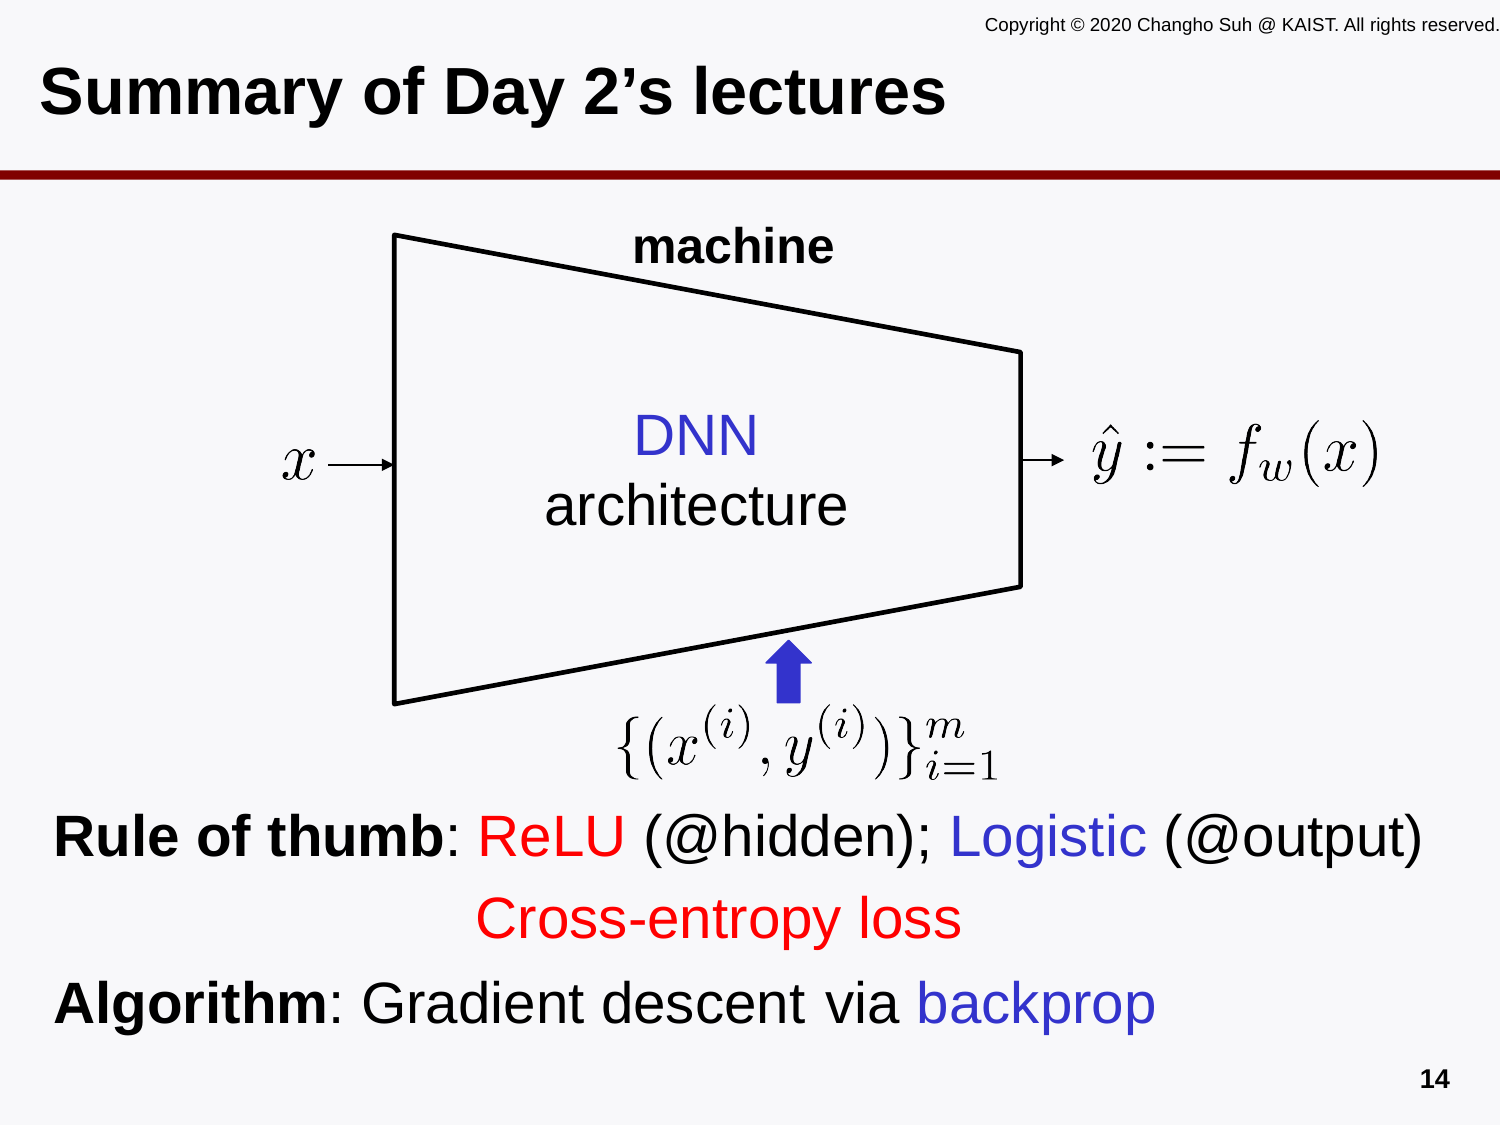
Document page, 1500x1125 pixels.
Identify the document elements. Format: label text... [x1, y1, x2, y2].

picture [281, 449, 315, 480]
text_box machine [617, 205, 916, 265]
text_box via backprop [810, 957, 1185, 1060]
text_box Cross-entropy loss [460, 872, 996, 957]
text_box [394, 234, 1021, 705]
text_box DNN architecture [511, 389, 883, 575]
slide_number 13 [1113, 1053, 1464, 1095]
picture [616, 703, 997, 780]
text_box [766, 640, 812, 702]
text_box Rule of thumb: ReLU (@hidden); Logistic (@output) [38, 790, 1462, 894]
title Summary of Day 2’s lectures [24, 24, 1459, 150]
text_box Algorithm: Gradient descent [38, 957, 810, 1060]
picture [1091, 420, 1377, 487]
